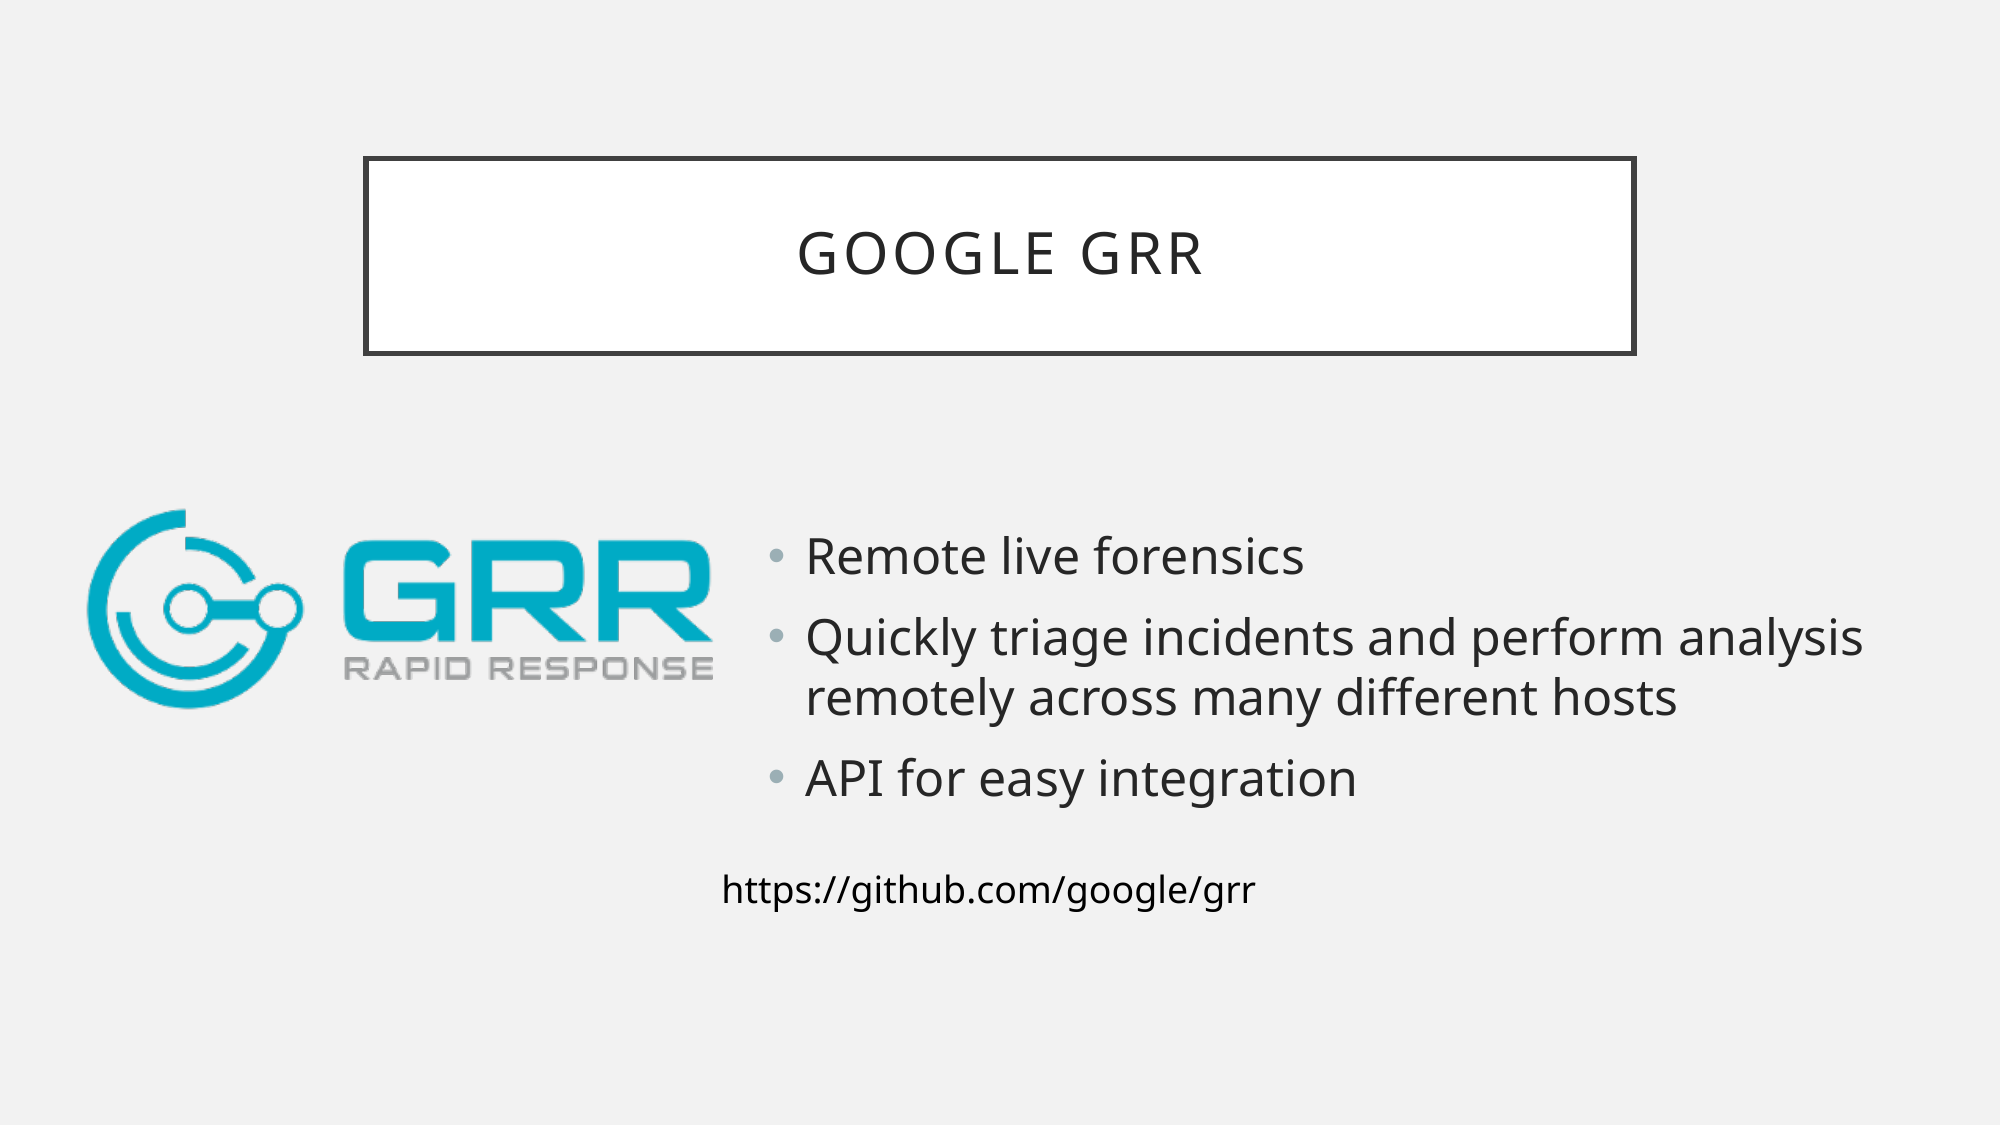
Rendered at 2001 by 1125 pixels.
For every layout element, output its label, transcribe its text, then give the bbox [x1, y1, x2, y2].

picture [45, 492, 827, 725]
list Remote live forensics Quickly triage incidents and perform analysis remotely across many different hosts API for easy integration [752, 517, 2000, 1027]
text_box https://github.com/google/grr [706, 858, 1272, 919]
title GOOGLE GRR [363, 156, 1637, 356]
